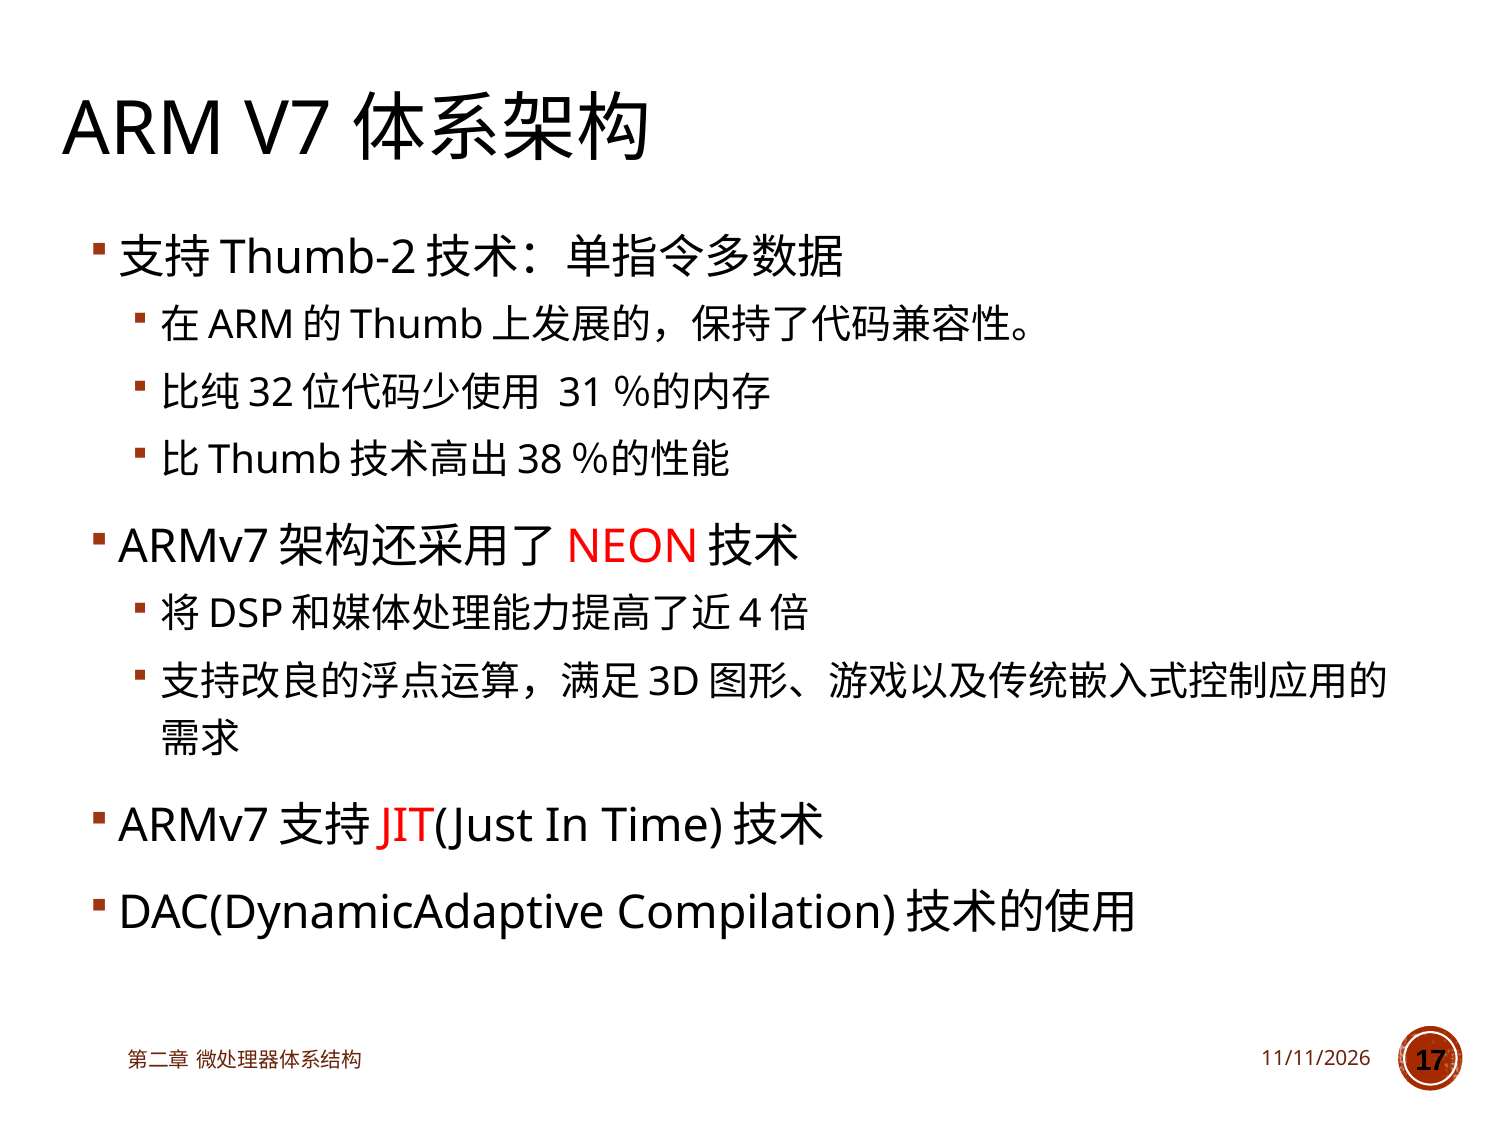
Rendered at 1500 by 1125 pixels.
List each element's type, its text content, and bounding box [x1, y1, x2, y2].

list 支持Thumb-2技术：单指令多数据 在ARM的Thumb上发展的，保持了代码兼容性。 比纯32位代码少使用 31％的内存 比Thumb技术高出38％的性能 ARMv7架构还采用了NEON技术 将DSP和媒体处理能力提高了近4倍 支持改良的浮点运算，满足3D图形、游戏以及传统嵌入式控制应用的需求 ARMv7支持JIT(Just In Time)技术 DAC(DynamicAdaptive Compilation)技术的使用 [75, 208, 1425, 951]
footer 第二章 微处理器体系结构 [112, 1028, 891, 1089]
slide_number 17 [1391, 1028, 1471, 1089]
title ARM V7体系架构 [47, 46, 1471, 215]
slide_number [982, 1028, 1386, 1089]
